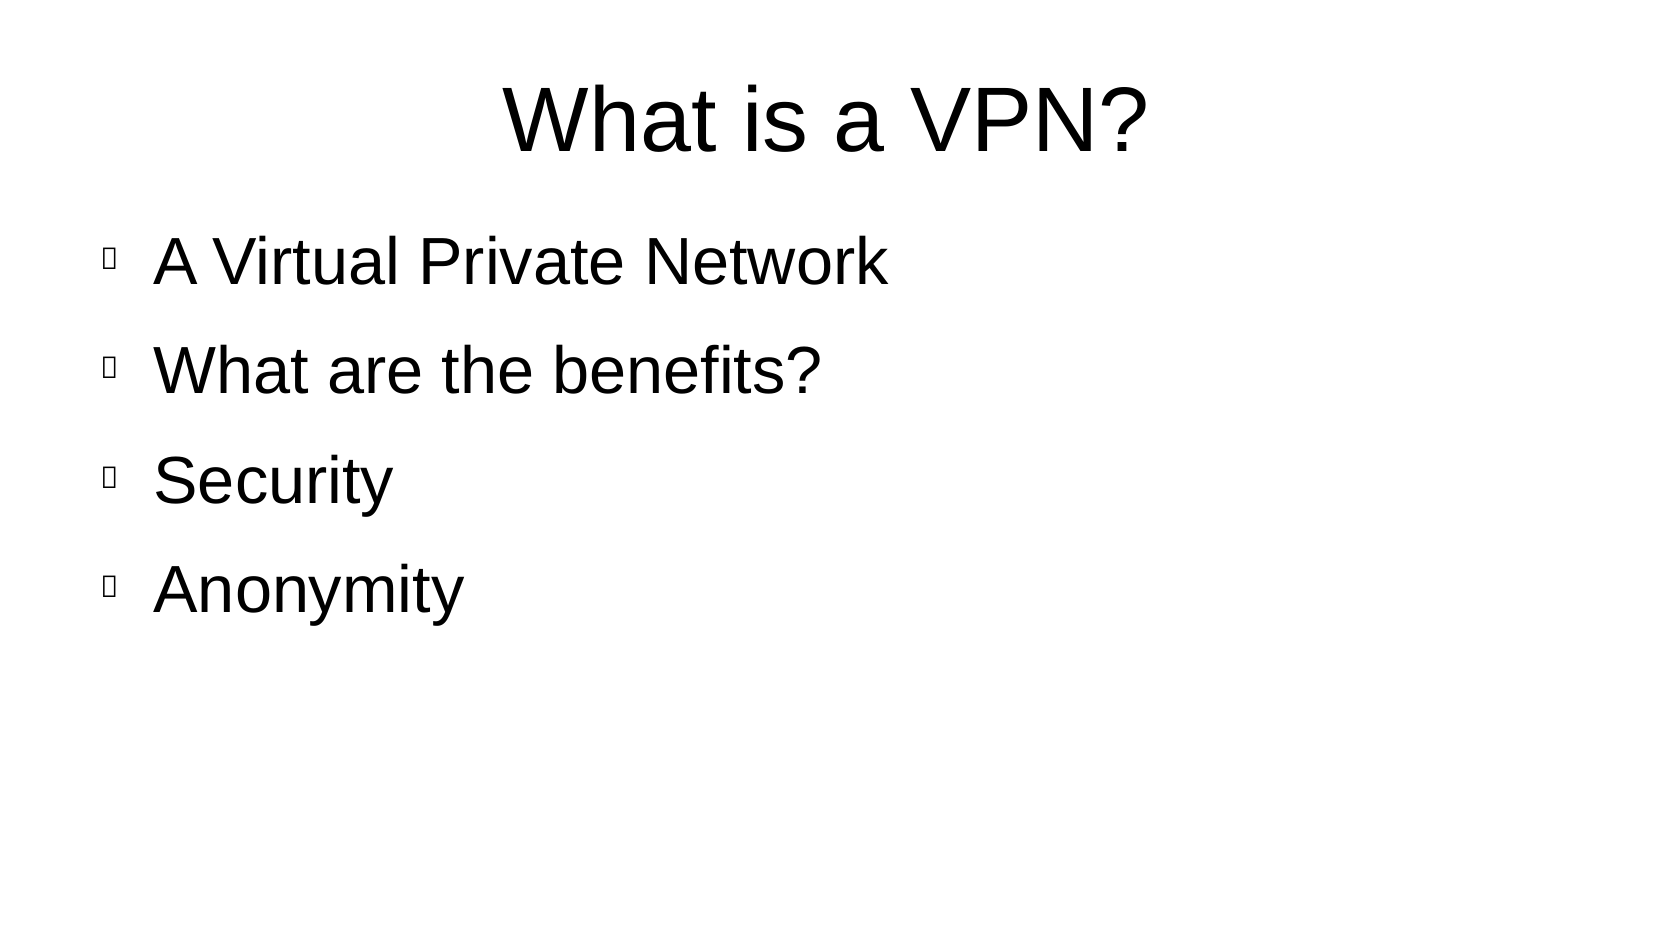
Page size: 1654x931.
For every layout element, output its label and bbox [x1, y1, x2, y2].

list [82, 217, 1571, 757]
title [82, 37, 1571, 193]
